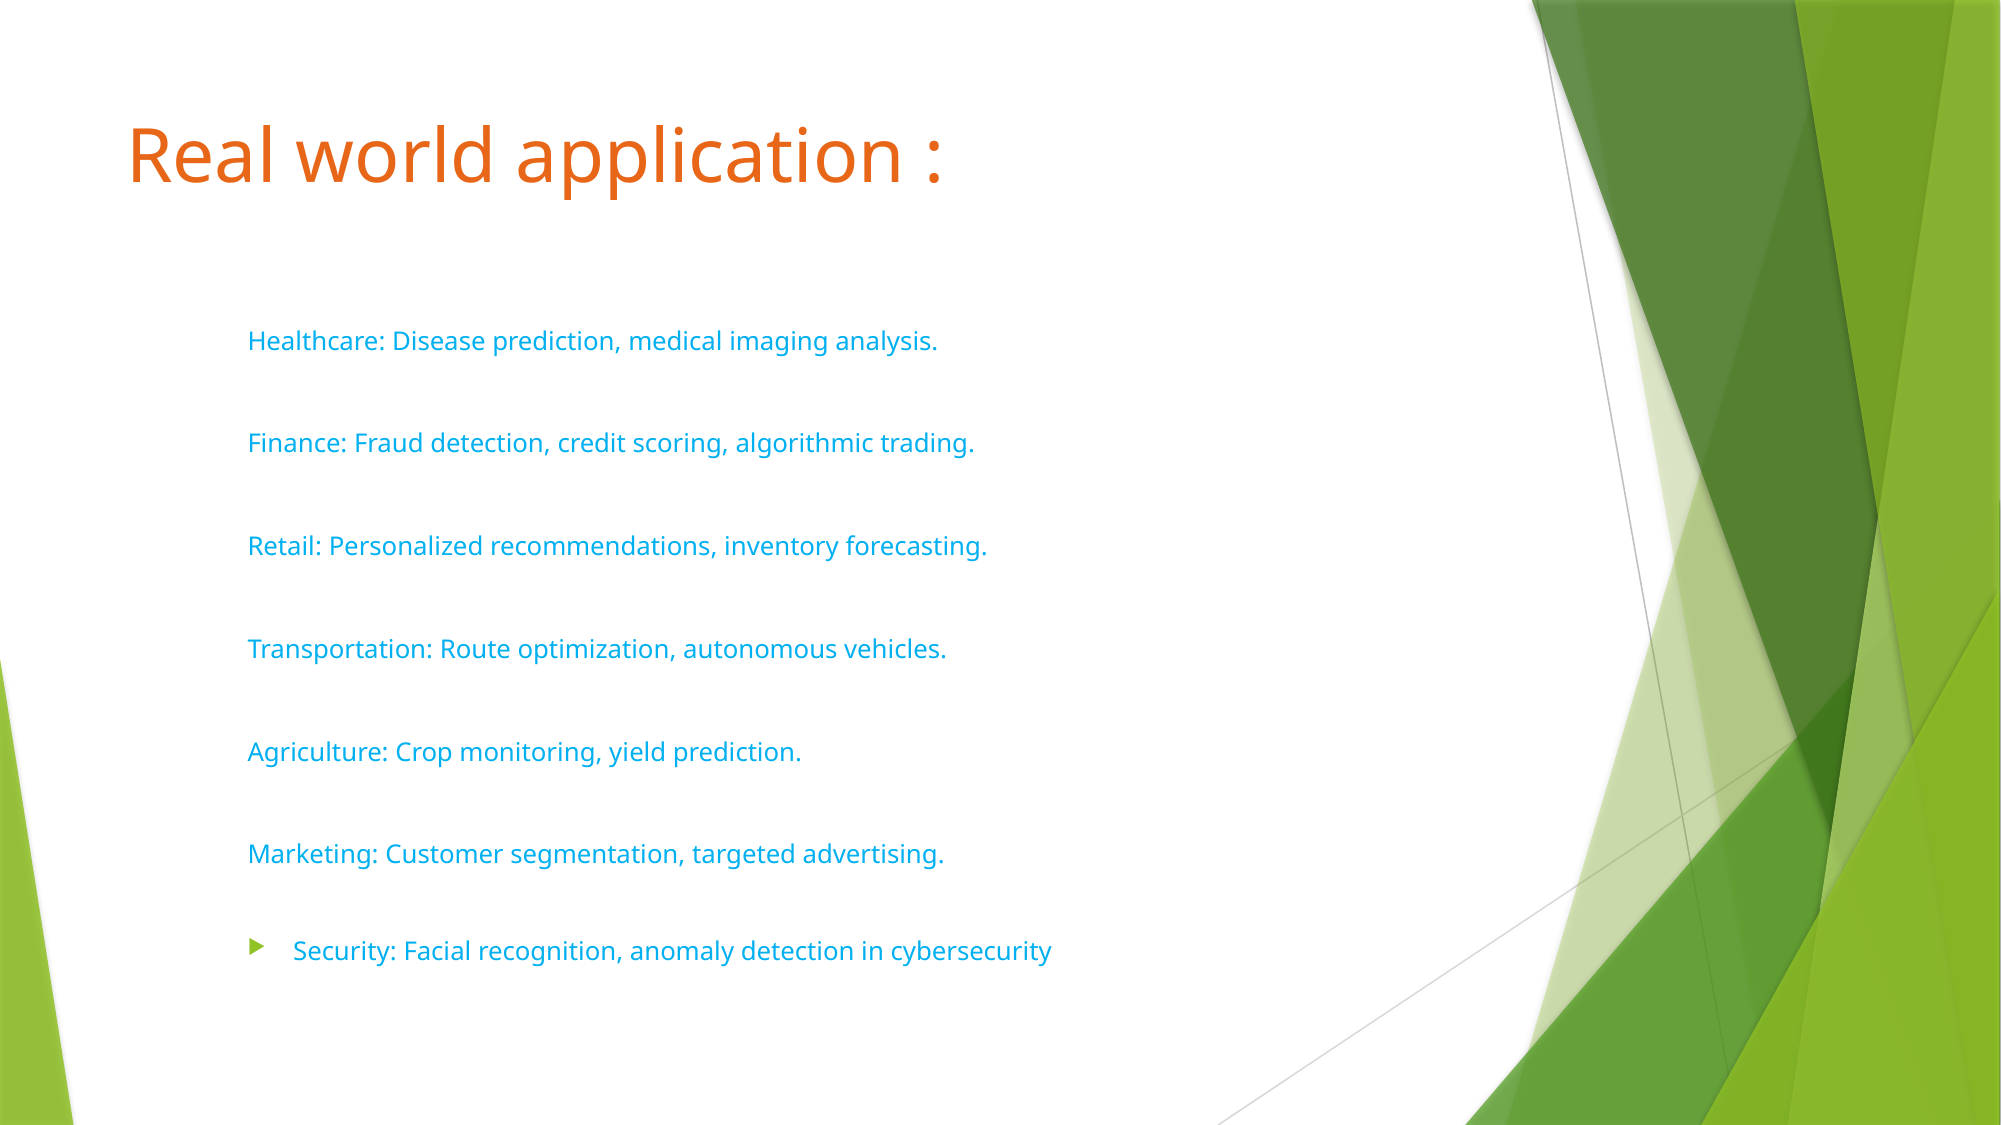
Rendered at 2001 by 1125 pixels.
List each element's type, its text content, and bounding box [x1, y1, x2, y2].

list Healthcare: Disease prediction, medical imaging analysis. Finance: Fraud detection, credit scoring, algorithmic trading. Retail: Personalized recommendations, inventory forecasting. Transportation: Route optimization, autonomous vehicles. Agriculture: Crop monitoring, yield prediction. Marketing: Customer segmentation, targeted advertising. Security: Facial recognition, anomaly detection in cybersecurity [232, 316, 1246, 982]
title Real world application : [111, 99, 1522, 317]
